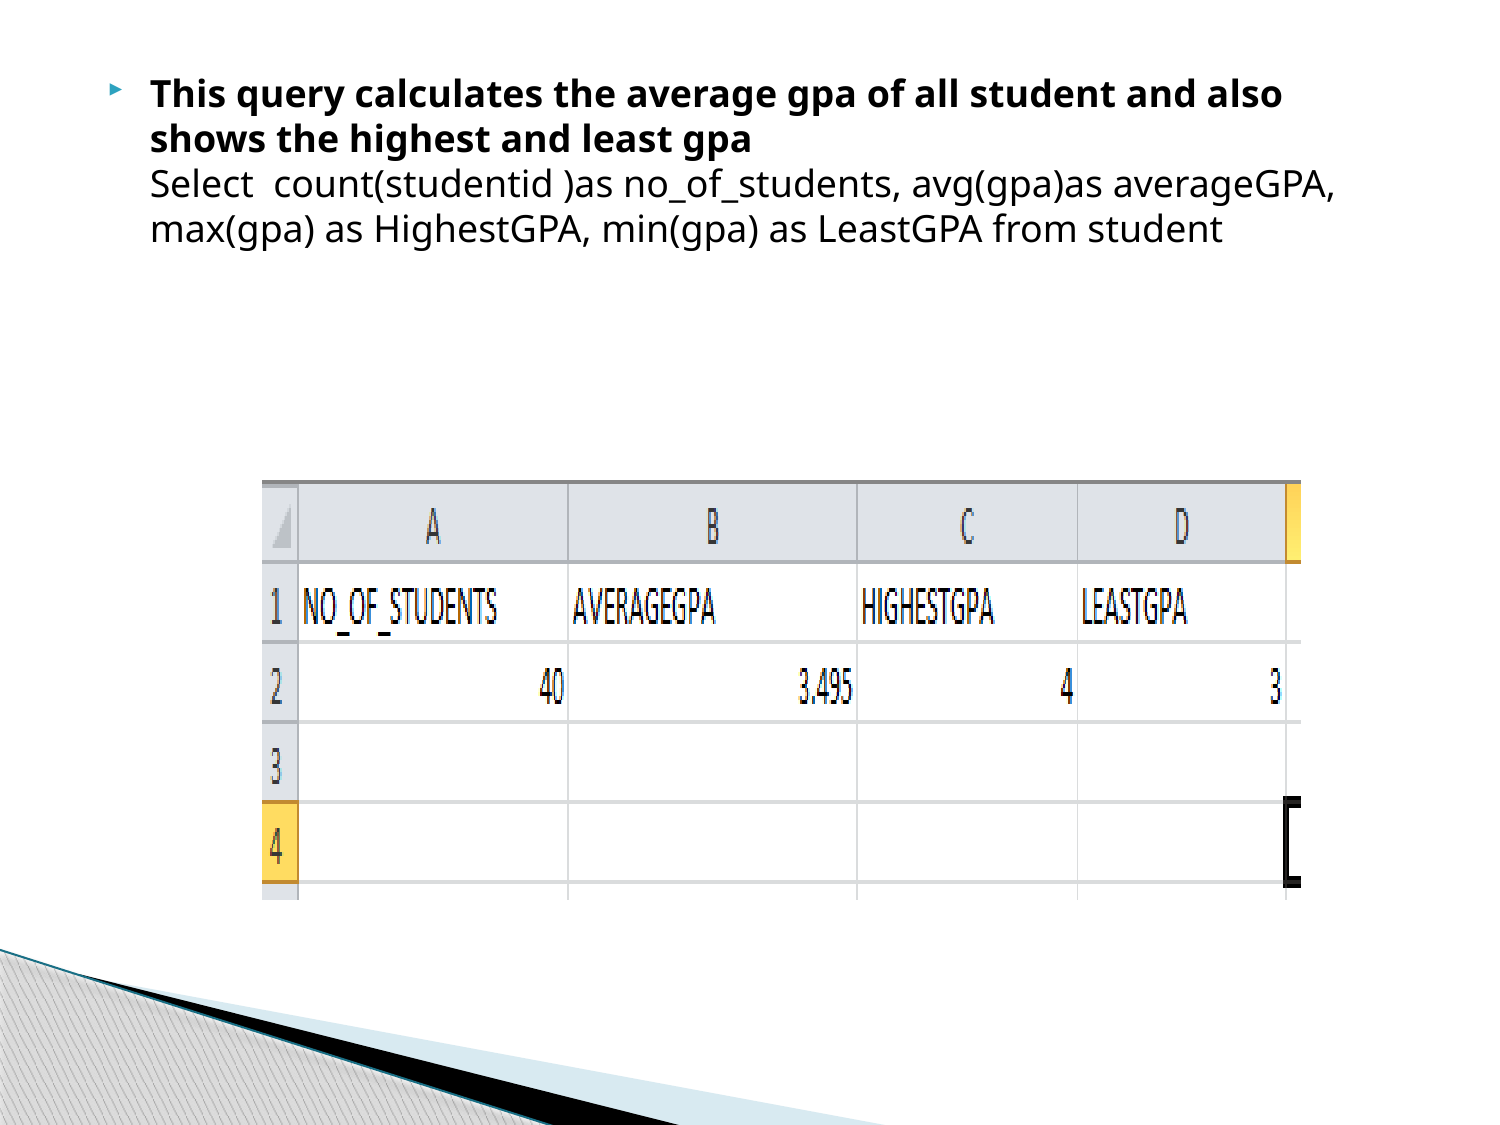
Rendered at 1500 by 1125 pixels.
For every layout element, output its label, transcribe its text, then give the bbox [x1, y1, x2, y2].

list This query calculates the average gpa of all student and also shows the highest and least gpa Select count(studentid )as no_of_students, avg(gpa)as averageGPA, max(gpa) as HighestGPA, min(gpa) as LeastGPA from student [75, 62, 1425, 986]
picture [262, 480, 1301, 901]
